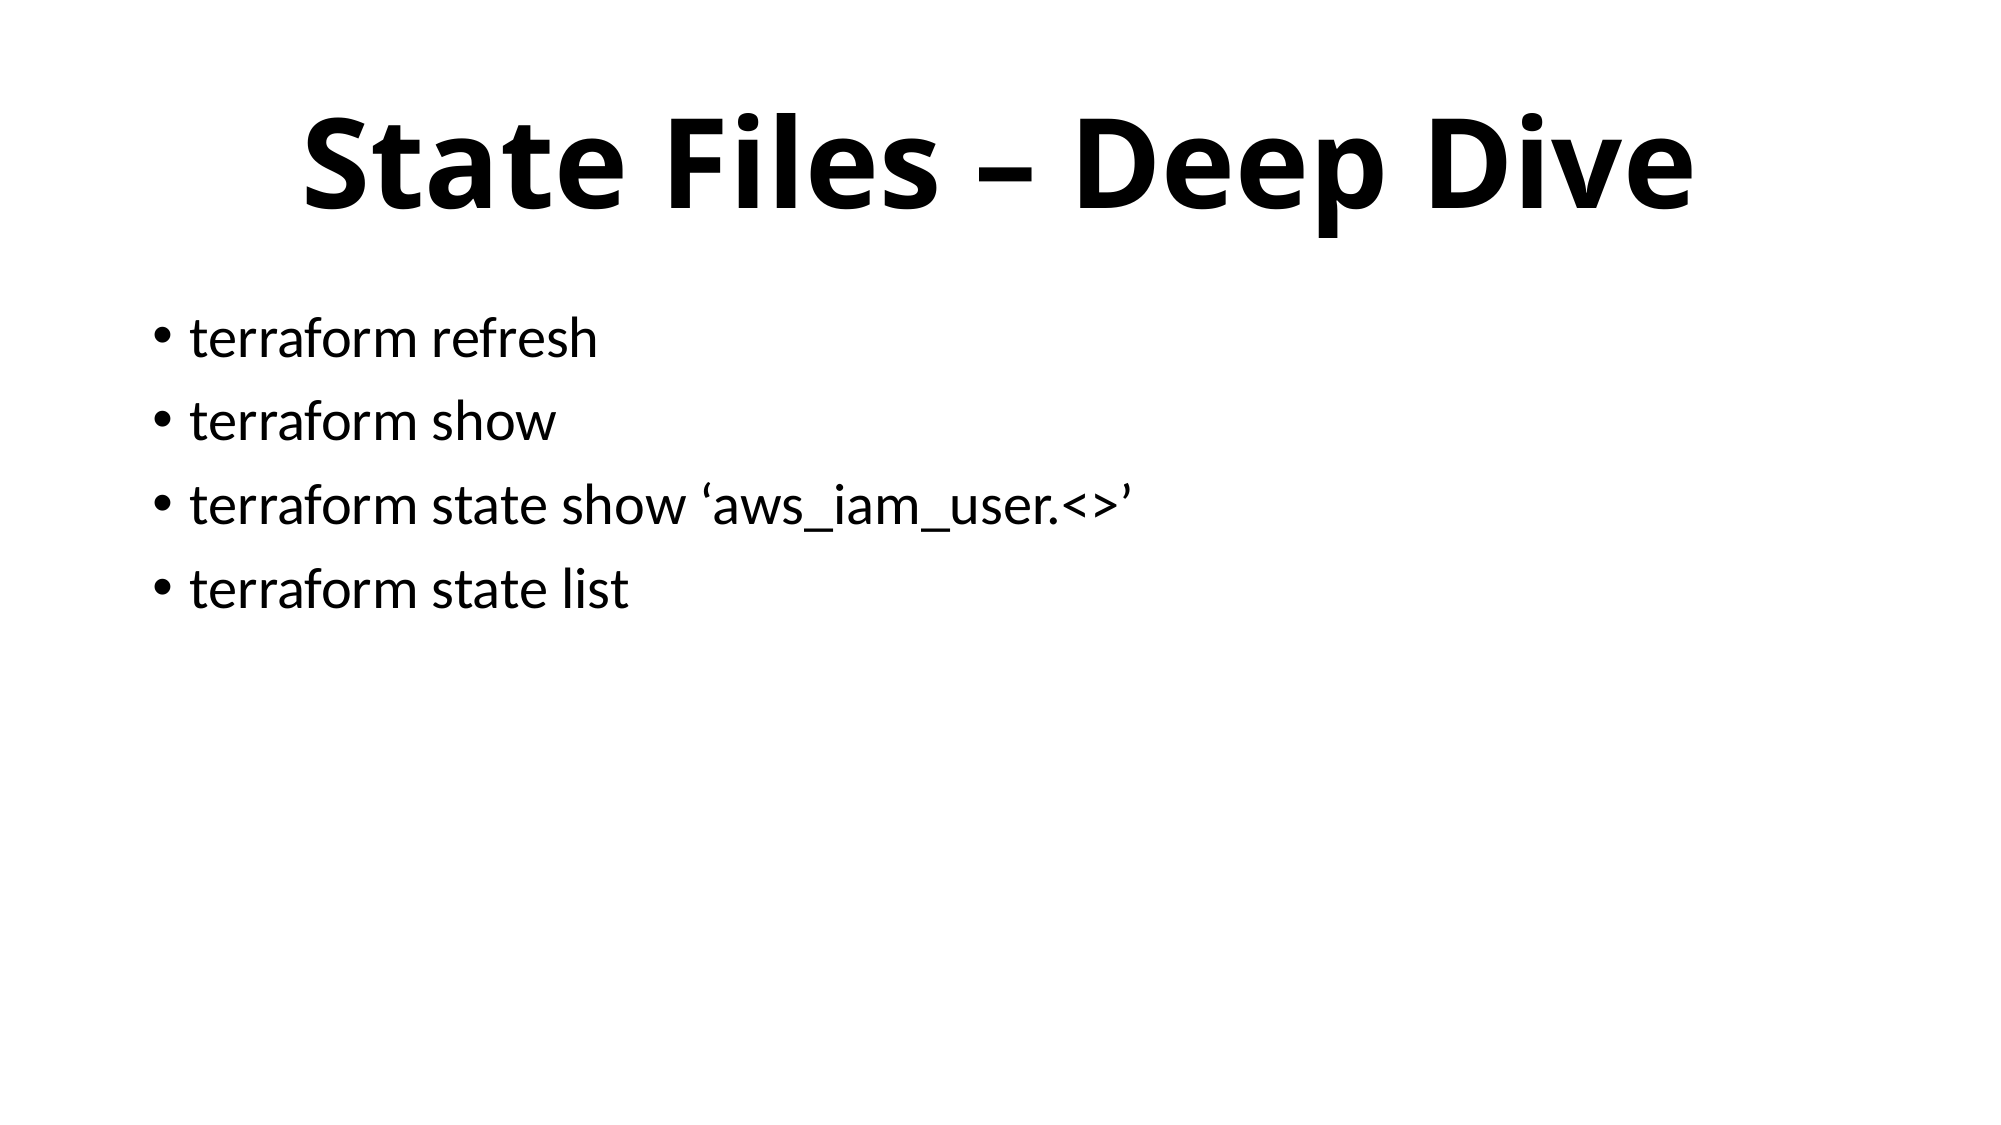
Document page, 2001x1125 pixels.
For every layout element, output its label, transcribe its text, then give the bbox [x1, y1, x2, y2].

title State Files – Deep Dive [137, 59, 1863, 278]
list terraform refresh terraform show terraform state show ‘aws_iam_user.<>’ terraform state list [137, 299, 1863, 1014]
